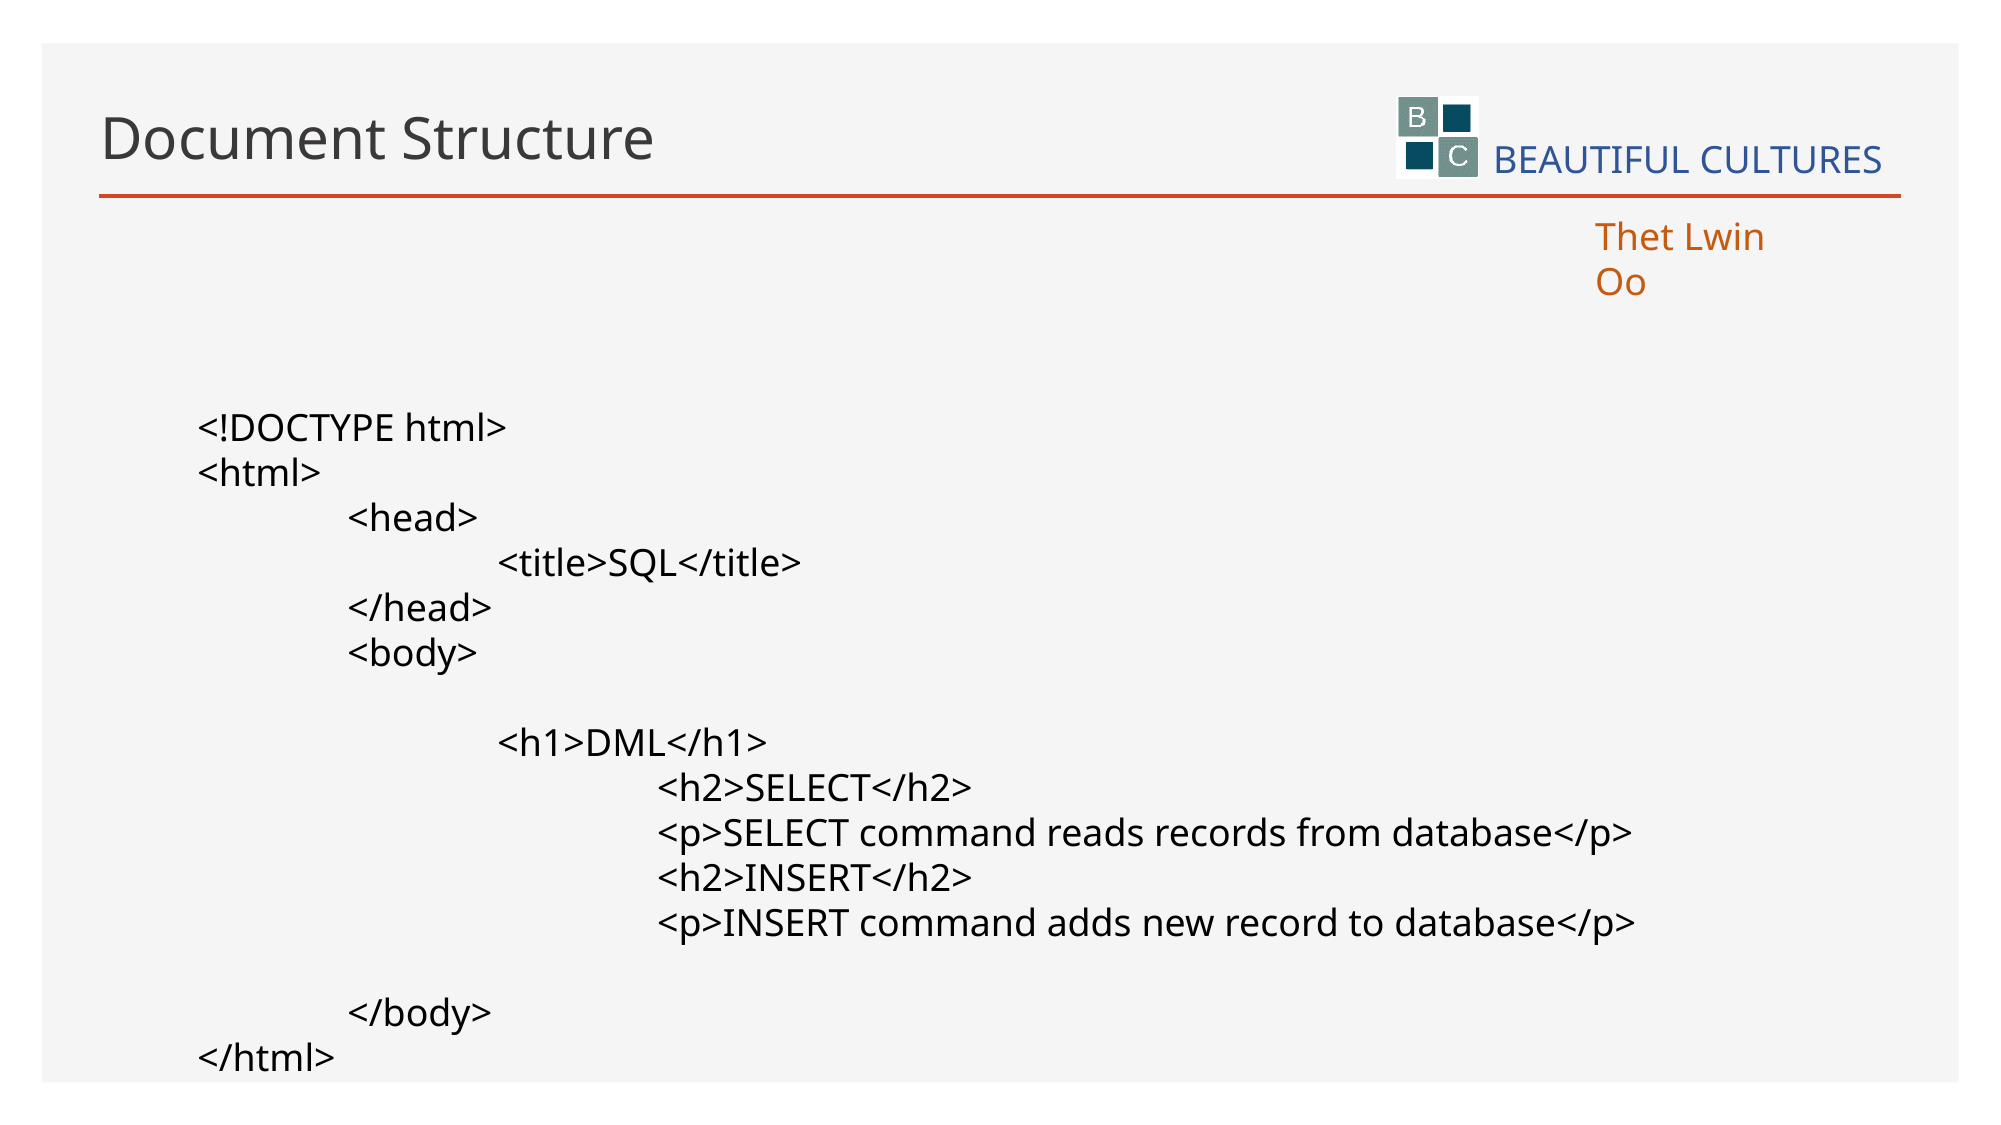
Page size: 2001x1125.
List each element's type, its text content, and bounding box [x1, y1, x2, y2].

text_box <!DOCTYPE html> <html> <head> <title>SQL</title> </head> <body> <h1>DML</h1> <h2>SELECT</h2> <p>SELECT command reads records from database</p> <h2>INSERT</h2> <p>INSERT command adds new record to database</p> </body> </html> [182, 397, 1753, 1087]
text_box Thet Lwin Oo [1580, 205, 1833, 311]
text_box BEAUTIFUL CULTURES [1478, 128, 1898, 188]
title Document Structure [85, 73, 1214, 179]
picture [1396, 96, 1479, 179]
